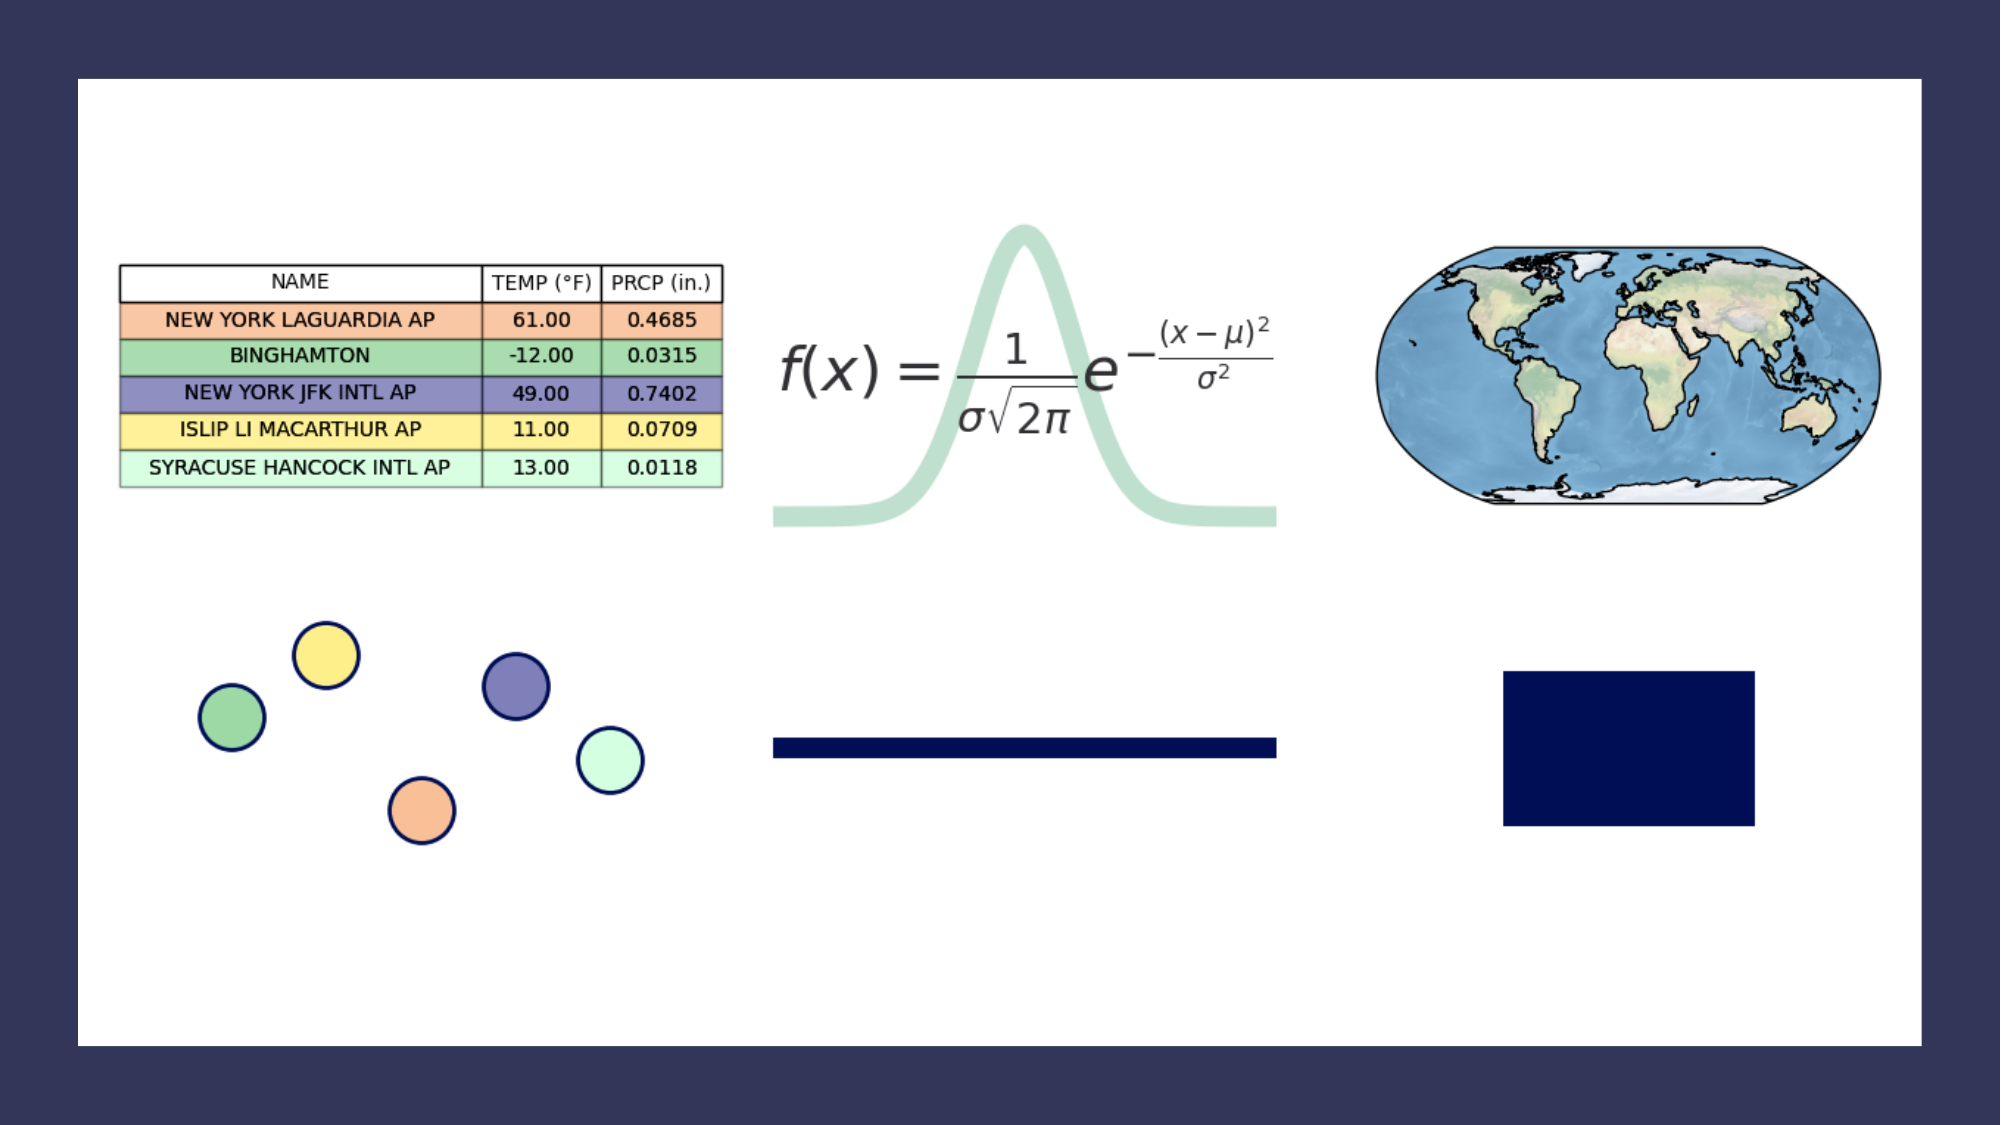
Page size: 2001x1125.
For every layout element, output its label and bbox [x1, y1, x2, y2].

text_box [0, 0, 2000, 1125]
picture [105, 206, 1895, 918]
text_box [77, 78, 1923, 1047]
